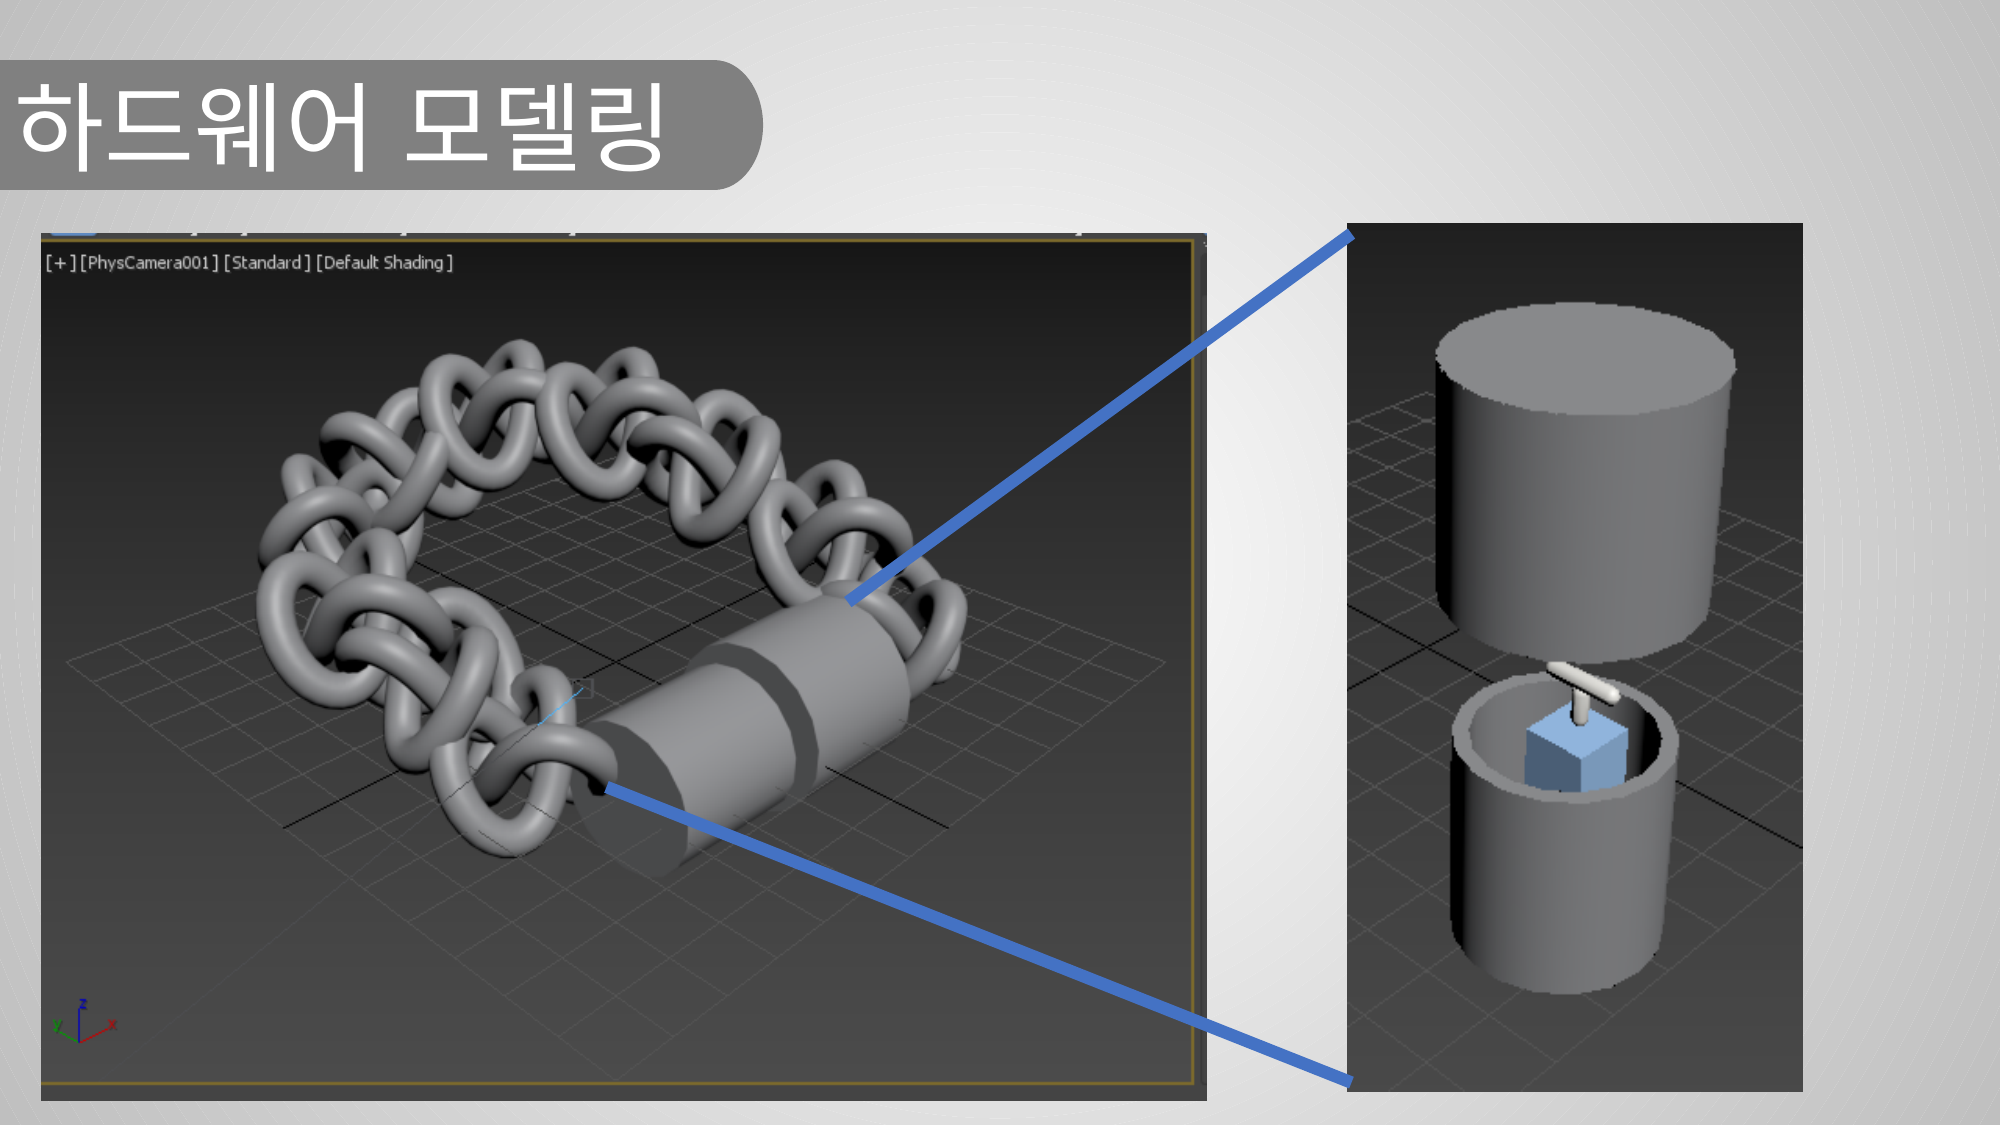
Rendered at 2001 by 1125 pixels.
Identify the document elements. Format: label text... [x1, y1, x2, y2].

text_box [606, 786, 1352, 1083]
picture [41, 233, 1208, 1101]
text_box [847, 233, 1352, 603]
picture [1347, 223, 1803, 1092]
text_box 하드웨어 모델링 [0, 59, 765, 192]
